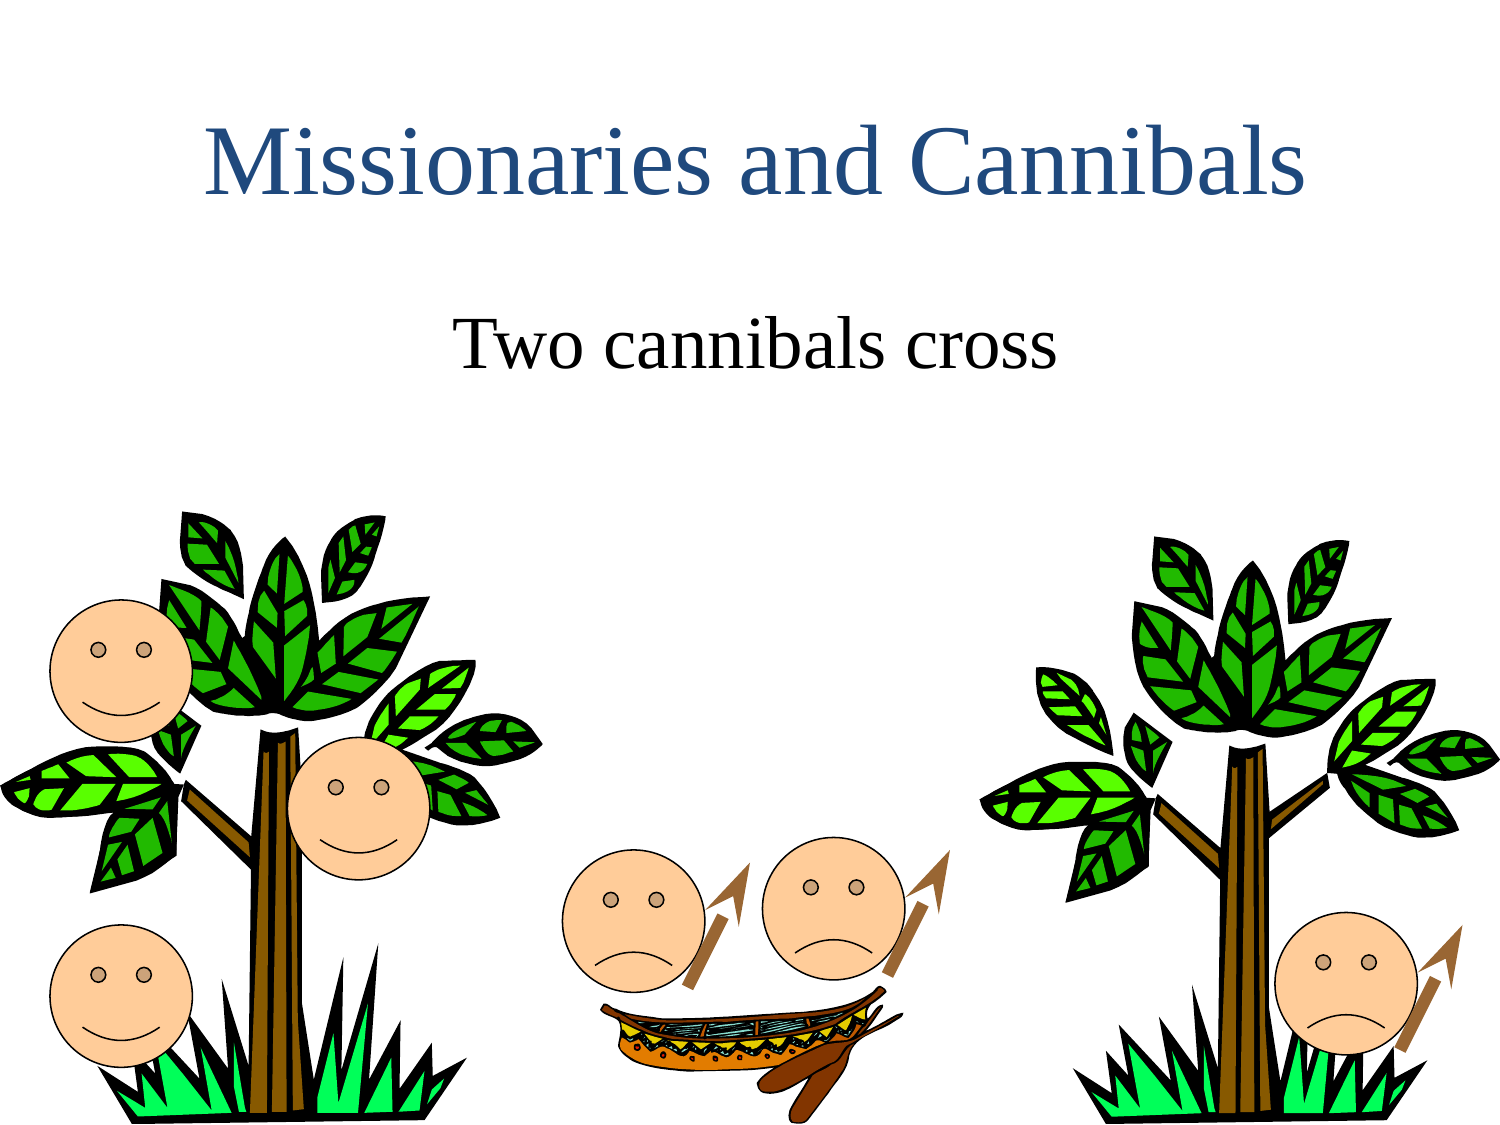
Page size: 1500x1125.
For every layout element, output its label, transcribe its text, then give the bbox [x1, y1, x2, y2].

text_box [562, 849, 751, 993]
picture [0, 511, 543, 1125]
text_box Two cannibals cross [399, 286, 1113, 392]
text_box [762, 837, 951, 981]
picture [979, 536, 1500, 1125]
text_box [1274, 912, 1463, 1056]
text_box Missionaries and Cannibals [112, 87, 1400, 223]
picture [599, 985, 904, 1125]
